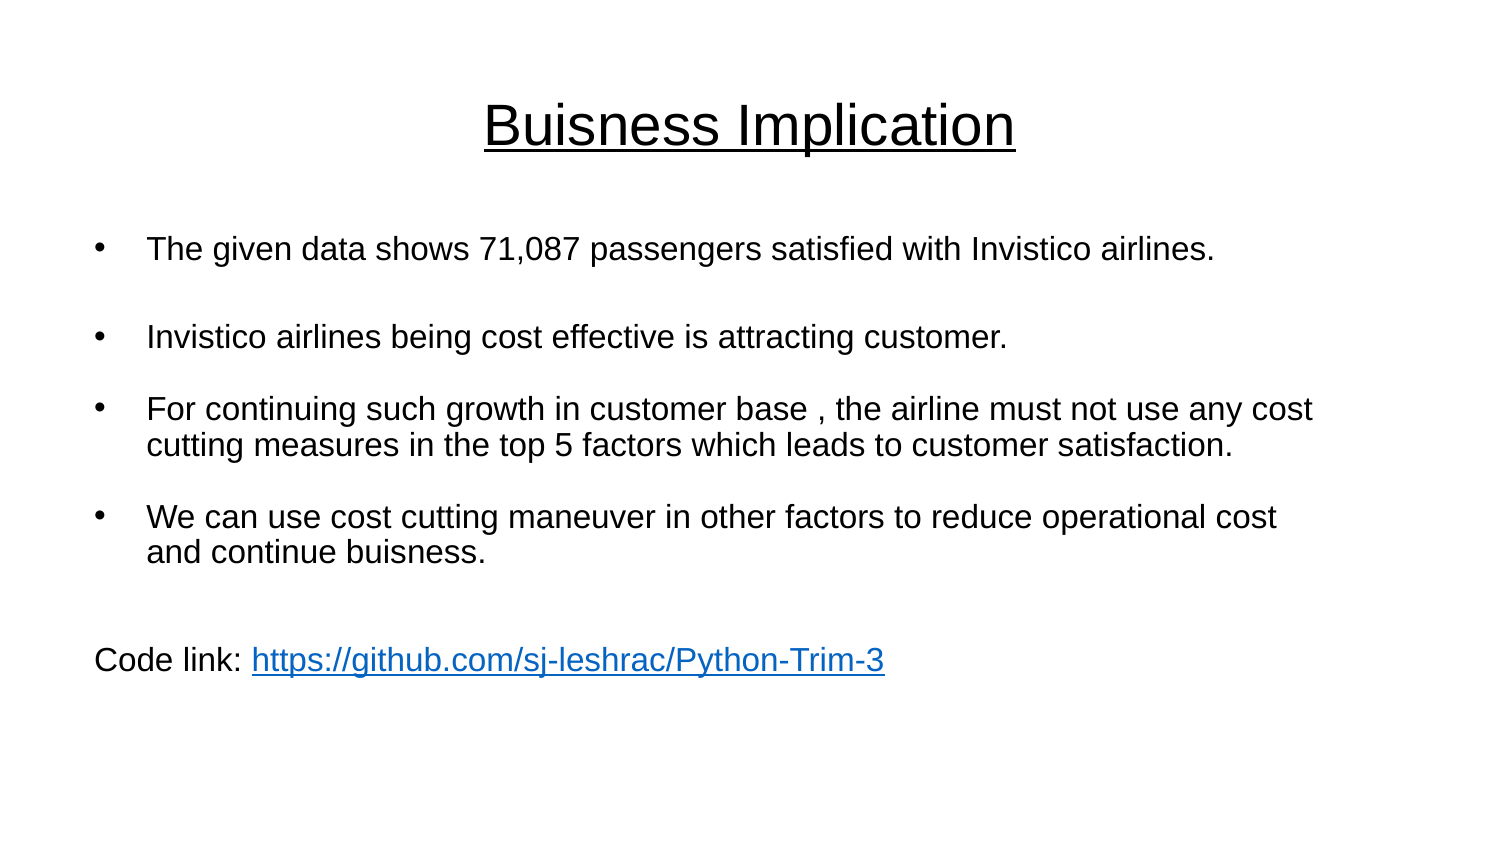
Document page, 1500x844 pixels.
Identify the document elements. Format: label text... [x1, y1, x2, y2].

list The given data shows 71,087 passengers satisfied with Invistico airlines. Invistico airlines being cost effective is attracting customer. For continuing such growth in customer base , the airline must not use any cost cutting measures in the top 5 factors which leads to customer satisfaction. We can use cost cutting maneuver in other factors to reduce operational cost and continue buisness. Code link: https://github.com/sj-leshrac/Python-Trim-3 [60, 225, 1354, 817]
title Buisness Implication [103, 44, 1397, 208]
